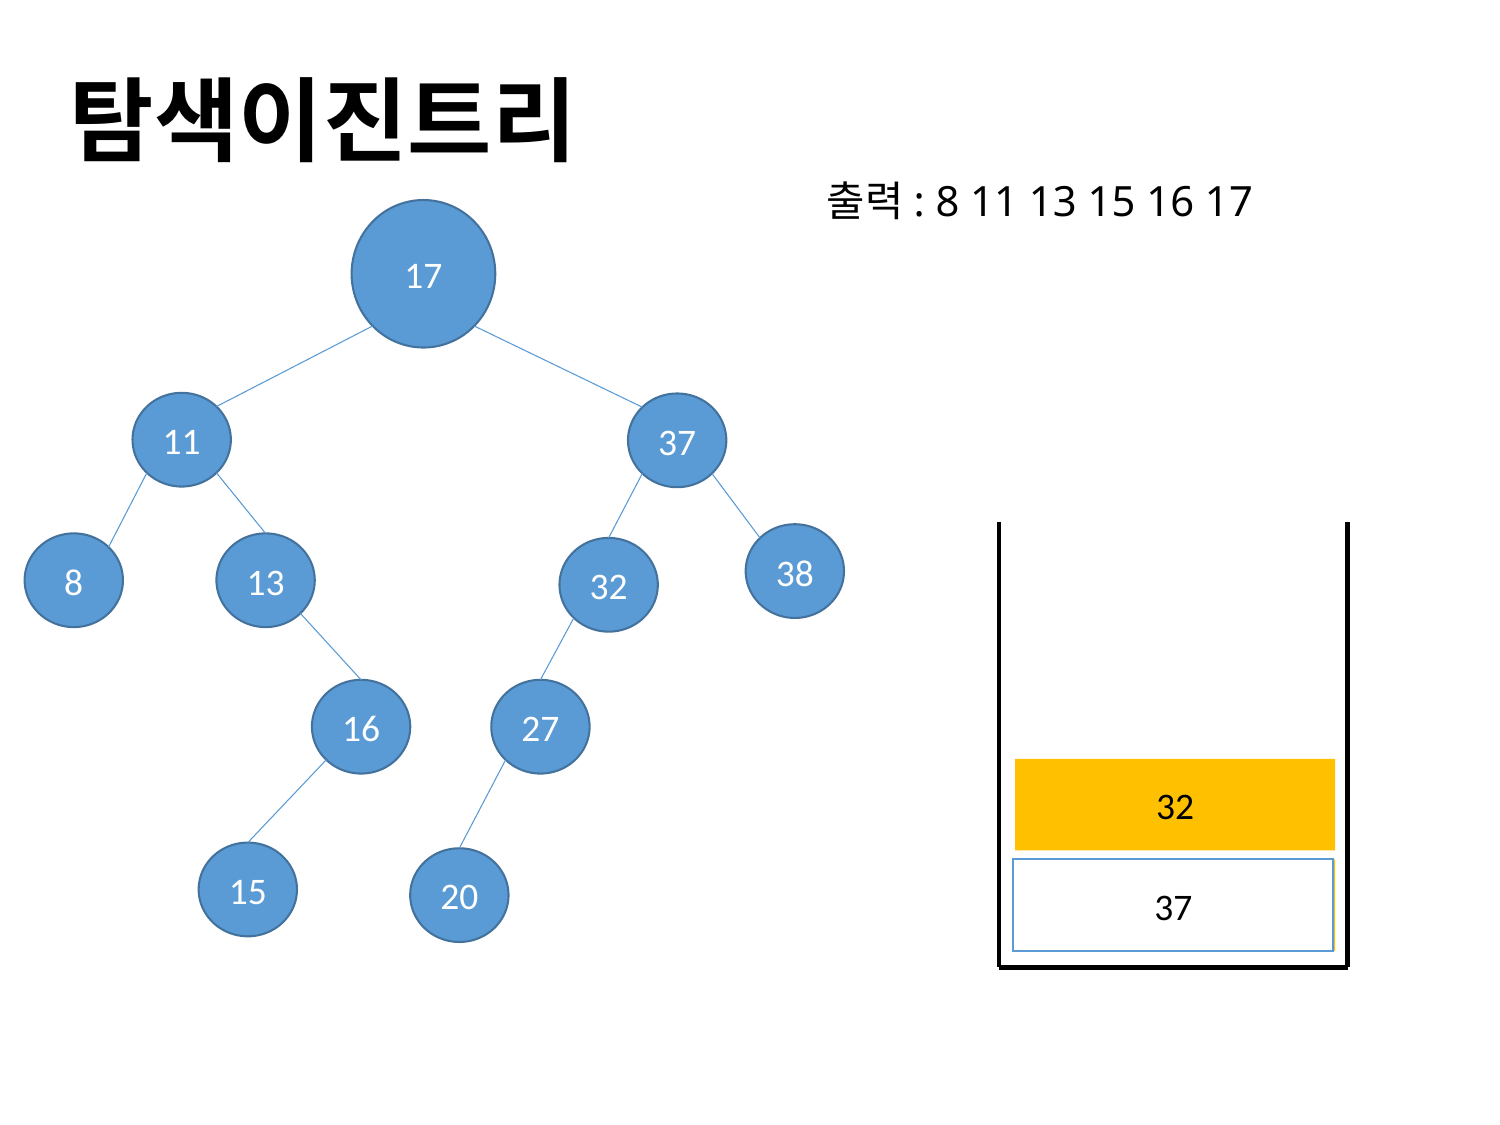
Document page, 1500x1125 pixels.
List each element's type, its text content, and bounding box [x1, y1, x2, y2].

text_box 출력: 8 11 13 15 16 17 [811, 158, 1455, 248]
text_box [24, 200, 844, 942]
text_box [998, 521, 1348, 968]
title 탐색이진트리 [54, 15, 1349, 200]
